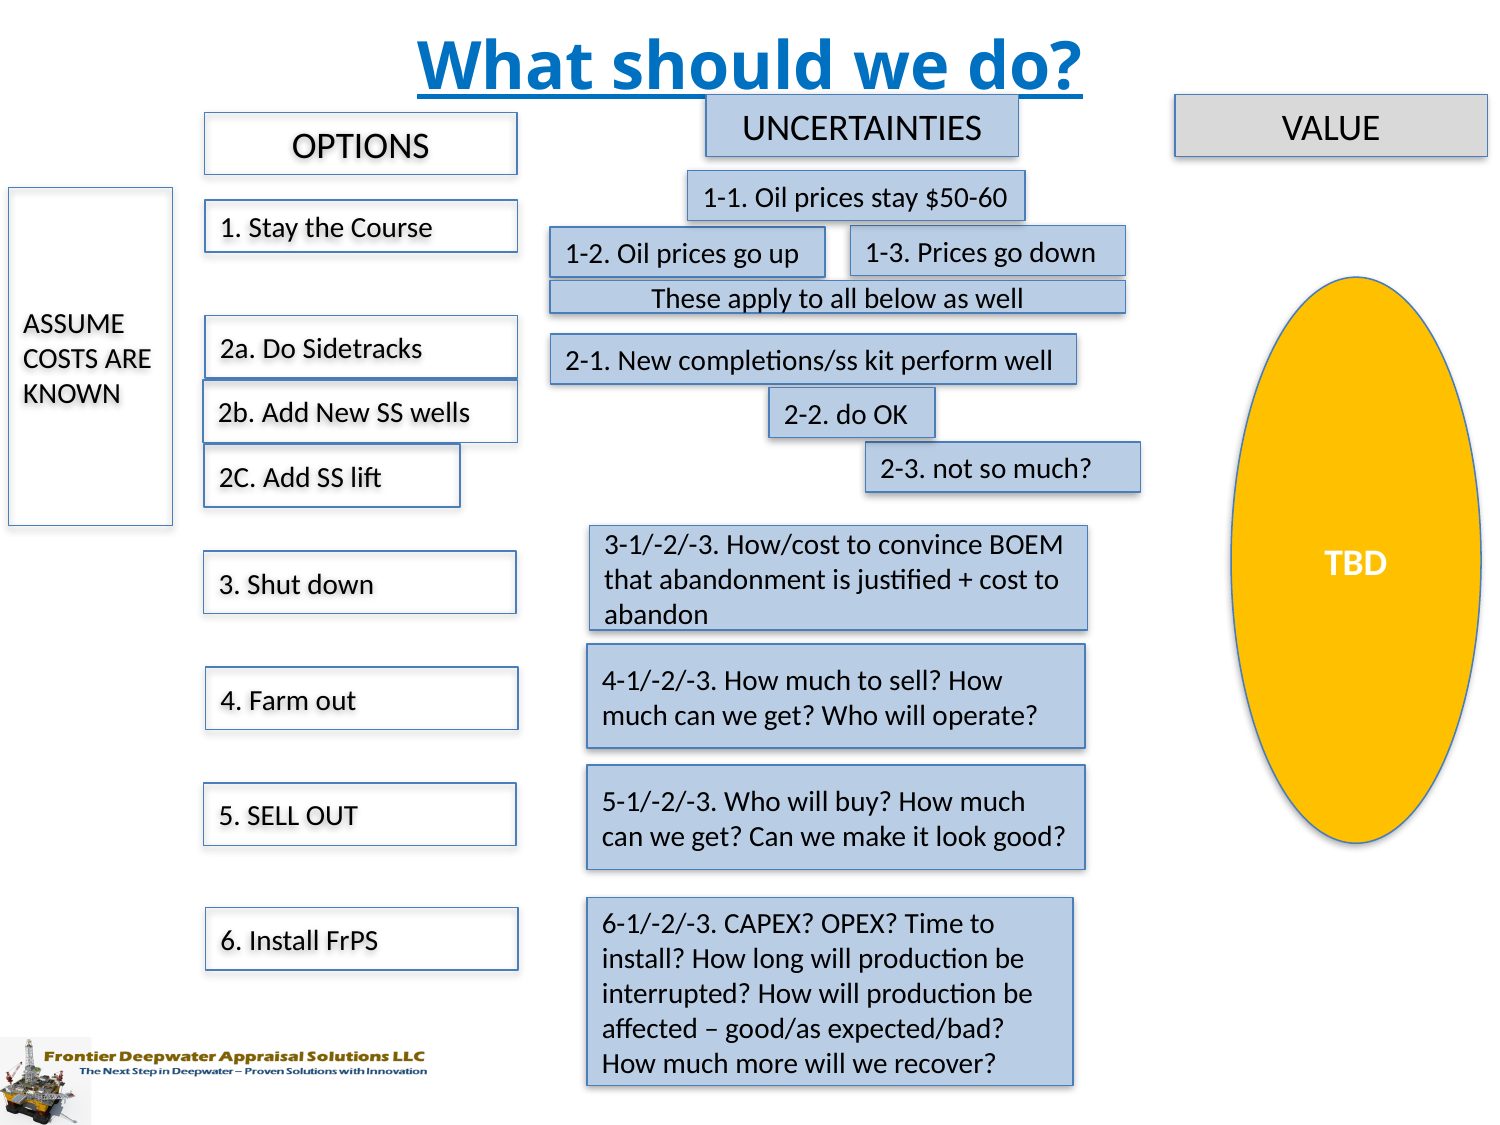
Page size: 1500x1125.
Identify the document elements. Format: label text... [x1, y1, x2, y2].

text_box ASSUME COSTS ARE KNOWN [8, 187, 173, 526]
text_box 2-2. do OK [768, 387, 936, 438]
text_box 5. SELL OUT [203, 782, 517, 846]
text_box 2b. Add New SS wells [202, 379, 518, 443]
text_box 3-1/-2/-3. How/cost to convince BOEM that abandonment is justified + cost to abandon [589, 525, 1088, 631]
text_box TBD [1230, 276, 1482, 845]
text_box 5-1/-2/-3. Who will buy? How much can we get? Can we make it look good? [586, 764, 1086, 870]
text_box 1-1. Oil prices stay $50-60 [687, 170, 1026, 221]
text_box 1. Stay the Course [204, 199, 518, 253]
text_box 4. Farm out [205, 666, 519, 730]
text_box VALUE [1174, 94, 1488, 157]
text_box OPTIONS [204, 112, 518, 175]
title What should we do? [0, 0, 1500, 125]
text_box 2C. Add SS lift [203, 443, 461, 508]
text_box 1-3. Prices go down [850, 225, 1126, 276]
text_box 6-1/-2/-3. CAPEX? OPEX? Time to install? How long will production be interrupted? How will production be affected – good/as expected/bad? How much more will we recover? [586, 897, 1074, 1086]
text_box 2a. Do Sidetracks [204, 315, 518, 379]
text_box 2-1. New completions/ss kit perform well [550, 333, 1077, 385]
text_box 1-2. Oil prices go up [549, 226, 826, 278]
text_box 2-3. not so much? [865, 441, 1141, 493]
text_box These apply to all below as well [549, 280, 1126, 314]
text_box 6. Install FrPS [205, 907, 519, 971]
picture [0, 1037, 451, 1125]
text_box 3. Shut down [203, 550, 517, 614]
text_box UNCERTAINTIES [705, 94, 1019, 157]
text_box 4-1/-2/-3. How much to sell? How much can we get? Who will operate? [586, 643, 1086, 749]
